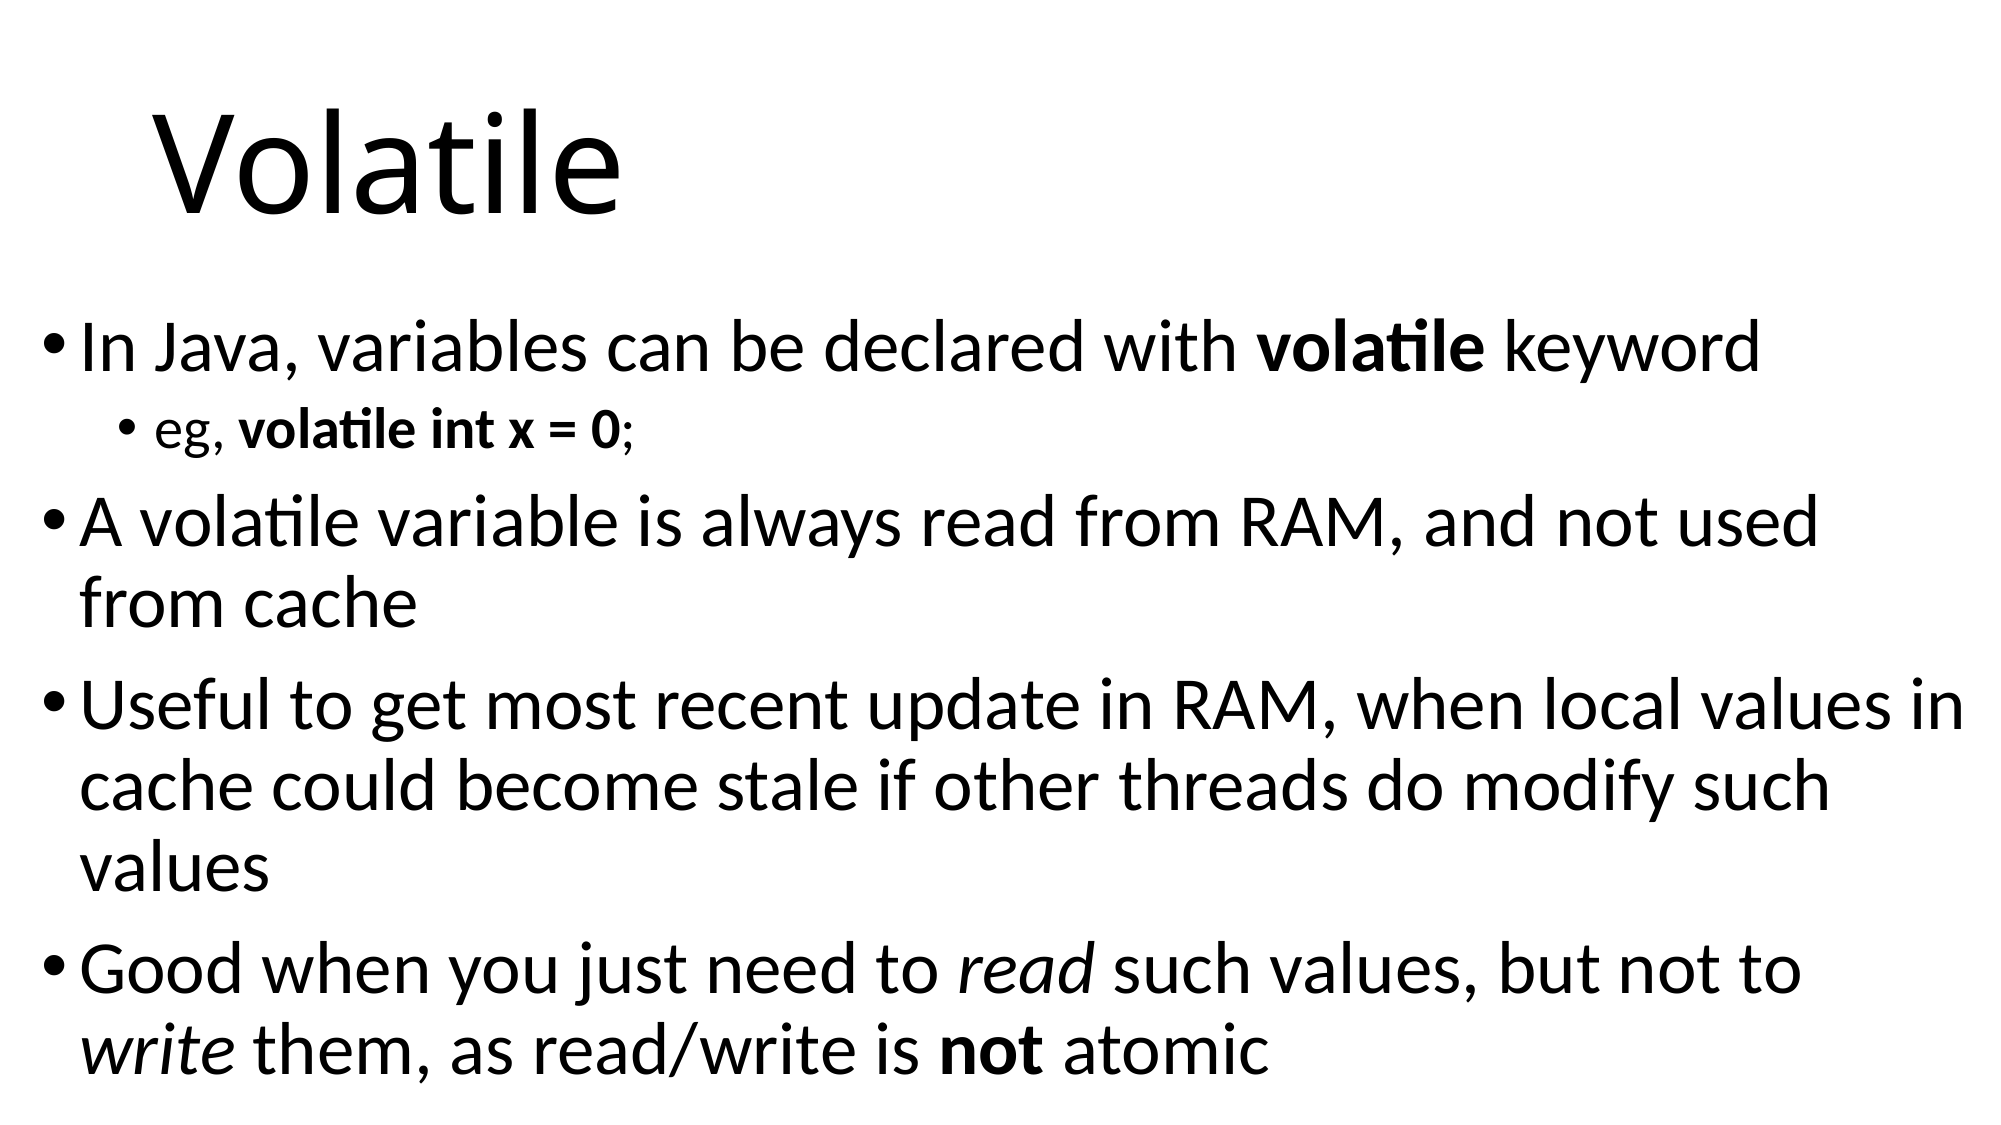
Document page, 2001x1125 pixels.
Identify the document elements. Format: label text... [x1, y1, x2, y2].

list In Java, variables can be declared with volatile keyword eg, volatile int x = 0; A volatile variable is always read from RAM, and not used from cache Useful to get most recent update in RAM, when local values in cache could become stale if other threads do modify such values Good when you just need to read such values, but not to write them, as read/write is not atomic [26, 299, 1983, 1100]
title Volatile [137, 59, 1863, 278]
